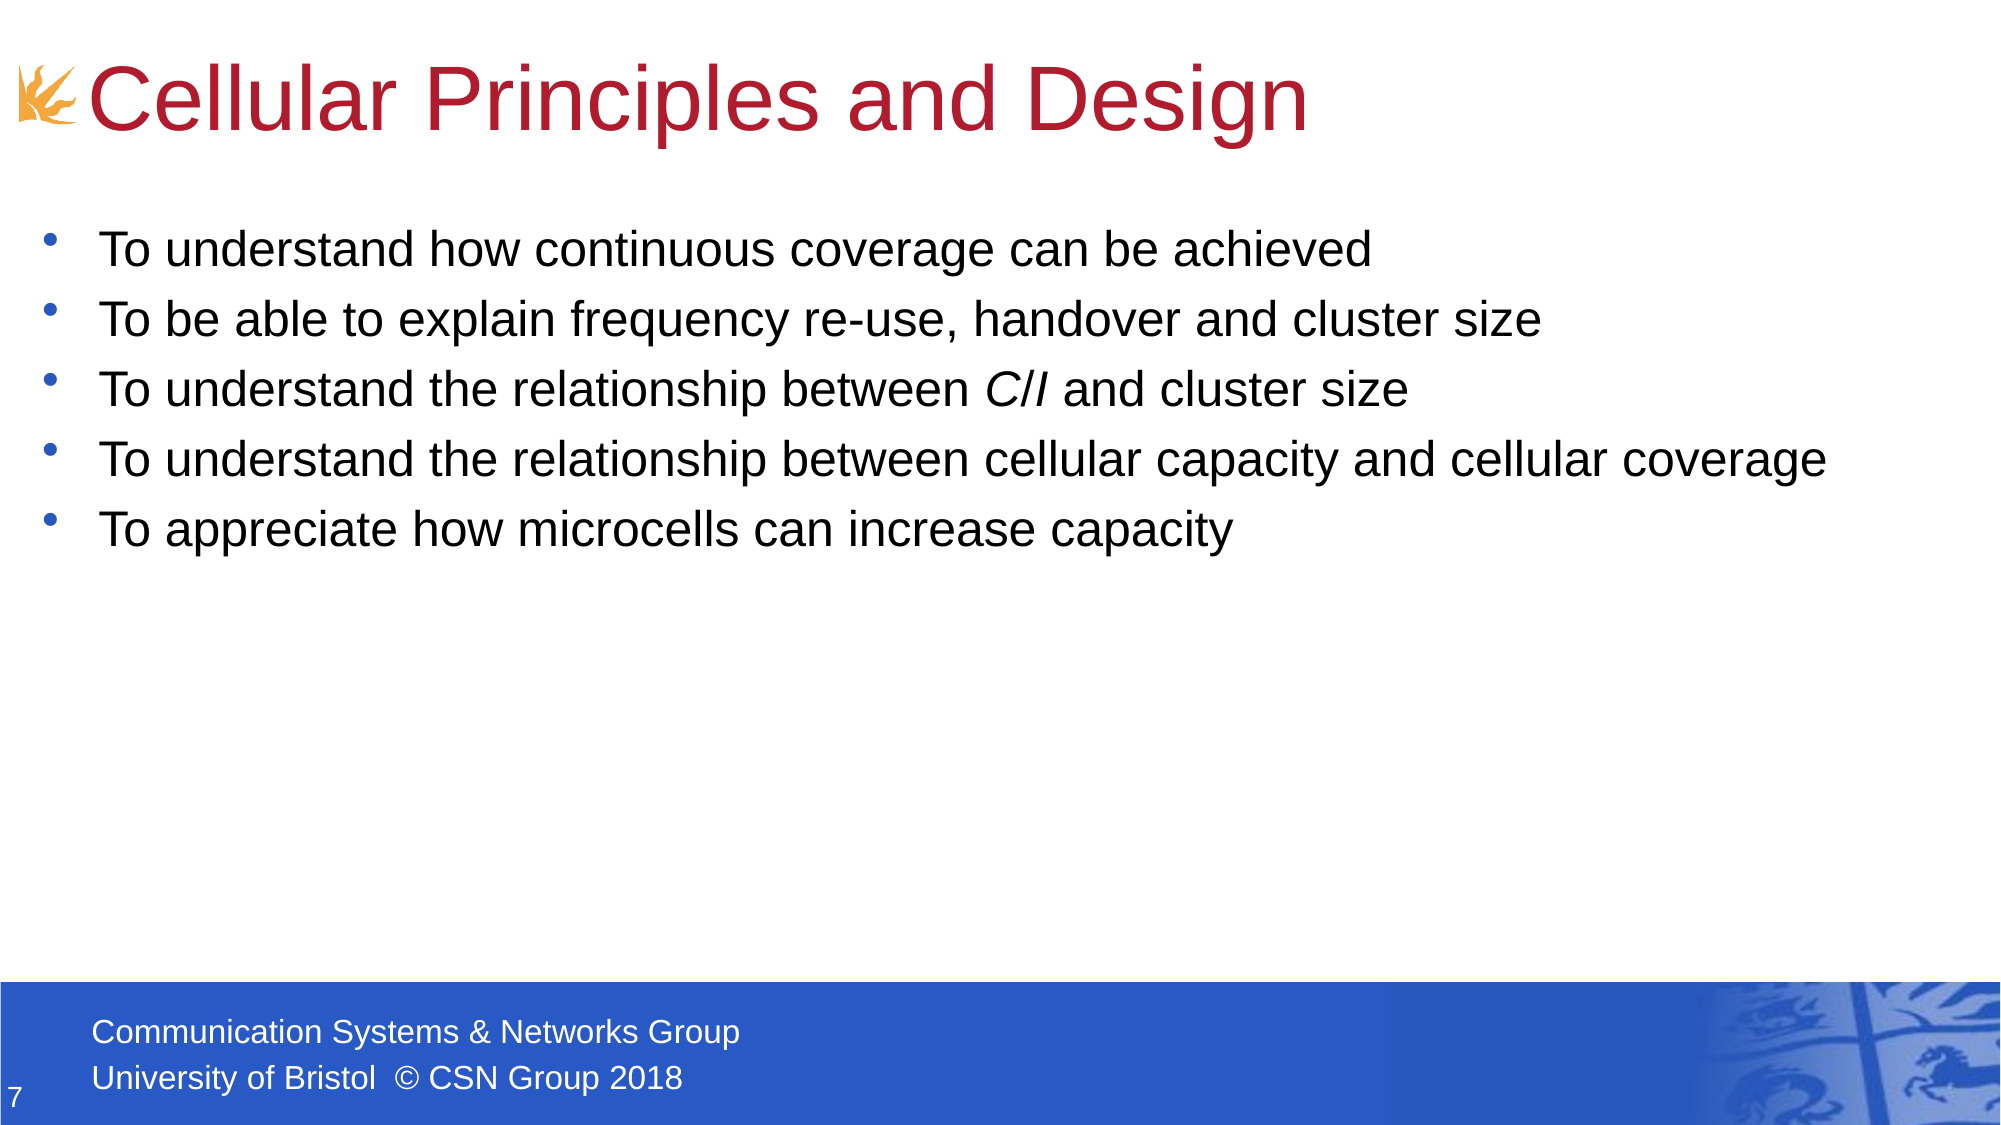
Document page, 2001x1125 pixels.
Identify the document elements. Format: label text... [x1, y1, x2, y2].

picture [15, 61, 82, 126]
slide_number 7 [0, 1070, 105, 1125]
list To understand how continuous coverage can be achieved To be able to explain frequency re-use, handover and cluster size To understand the relationship between C/I and cluster size To understand the relationship between cellular capacity and cellular coverage To appreciate how microcells can increase capacity [27, 208, 2000, 980]
title Cellular Principles and Design [0, 0, 1867, 188]
picture [0, 982, 2001, 1125]
